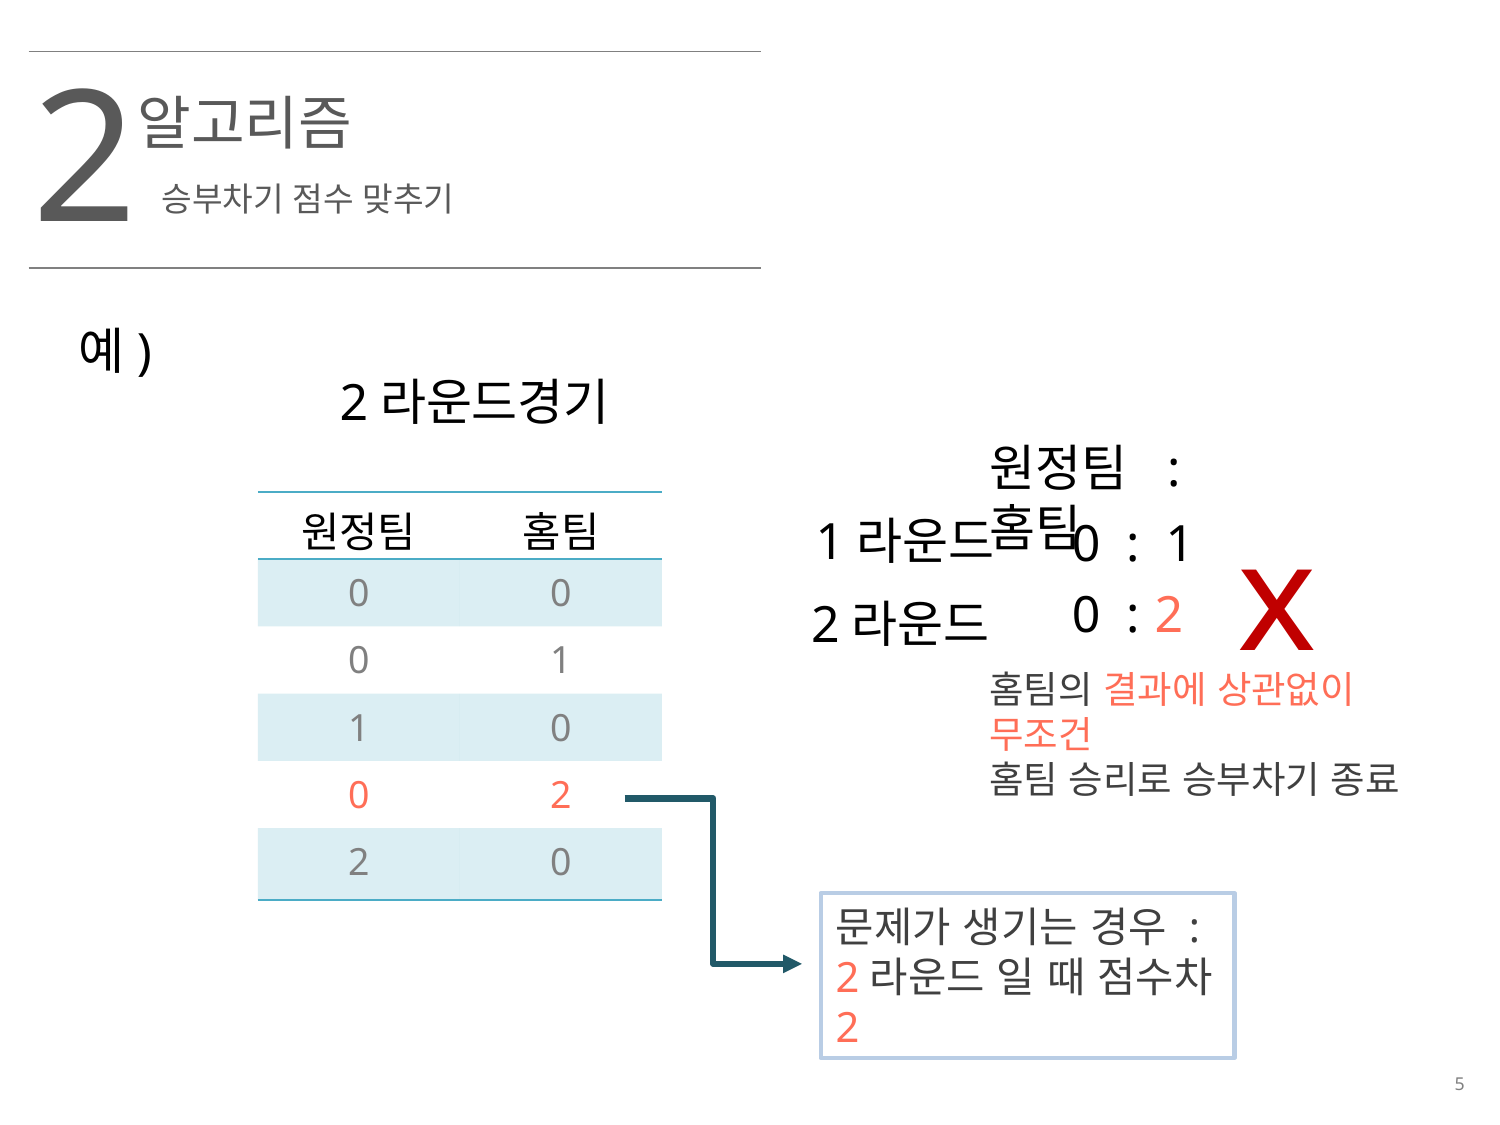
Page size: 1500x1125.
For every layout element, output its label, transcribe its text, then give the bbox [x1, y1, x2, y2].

table_cell 0 [460, 560, 662, 626]
text_box 0 : [1057, 575, 1139, 651]
text_box 예) [64, 312, 372, 388]
table_cell 0 [258, 761, 460, 828]
table_cell 1 [258, 694, 460, 761]
table_cell 0 [258, 626, 460, 694]
text_box 0 : 1 [1057, 504, 1222, 575]
text_box 홈팀의 결과에 상관없이 무조건 홈팀 승리로 승부차기 종료 [974, 658, 1477, 809]
table_cell 0 [460, 828, 619, 899]
table_cell 0 [258, 560, 460, 626]
table_cell 0 [460, 694, 662, 761]
text_box 2 [1139, 575, 1222, 651]
table_cell 2 [258, 828, 460, 899]
table_header 홈팀 [460, 493, 662, 558]
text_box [624, 798, 803, 965]
table_cell 1 [460, 626, 662, 694]
text_box 원정팀 : 홈팀 [974, 428, 1282, 504]
text_box 2라운드 [796, 585, 1104, 661]
text_box 2라운드경기 [324, 362, 632, 438]
text_box 2 [17, 30, 195, 266]
text_box 알고리즘 [195, 79, 797, 164]
text_box 승부차기 점수 맞추기 [146, 175, 832, 226]
text_box 1라운드 [800, 502, 1109, 577]
text_box x [1222, 492, 1353, 688]
table_header 원정팀 [258, 493, 460, 558]
table_cell 2 [460, 761, 662, 828]
text_box 문제가 생기는 경우 : 2라운드 일 때 점수차 2 [820, 893, 1235, 1058]
